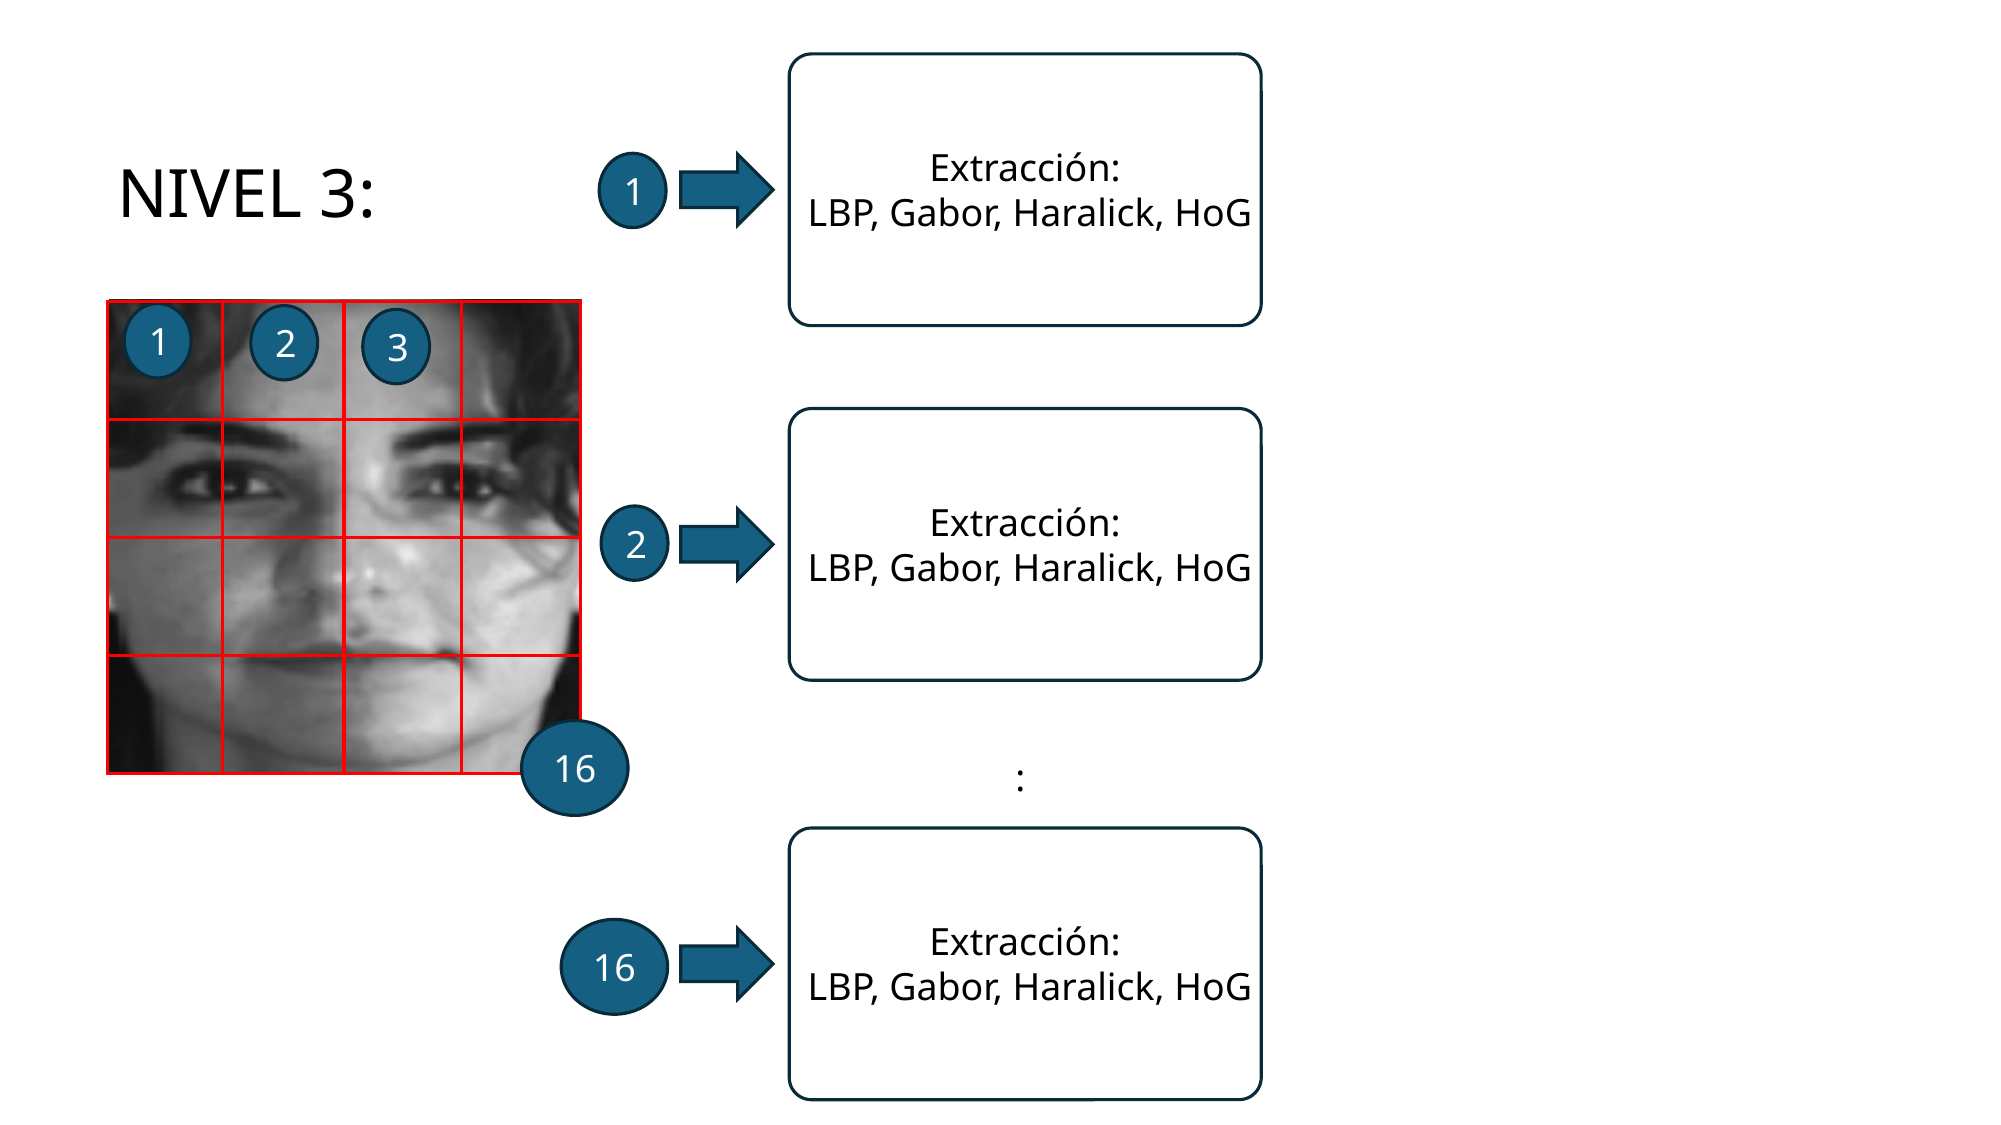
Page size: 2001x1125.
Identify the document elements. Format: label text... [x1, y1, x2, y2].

text_box [787, 406, 1263, 682]
text_box : [1000, 746, 1041, 807]
text_box 1 [597, 151, 668, 230]
text_box Extracción: LBP, Gabor, Haralick, HoG [792, 491, 1267, 597]
text_box 16 [559, 917, 670, 1016]
text_box [679, 150, 776, 230]
text_box Extracción: LBP, Gabor, Haralick, HoG [792, 910, 1267, 1016]
text_box 2 [599, 504, 670, 582]
text_box Extracción: LBP, Gabor, Haralick, HoG [792, 136, 1267, 242]
text_box [787, 826, 1263, 1102]
text_box [787, 52, 1263, 328]
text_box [106, 300, 582, 776]
text_box NIVEL 3: [102, 143, 392, 238]
text_box [679, 505, 776, 584]
text_box 16 [520, 719, 630, 817]
text_box [679, 924, 776, 1004]
